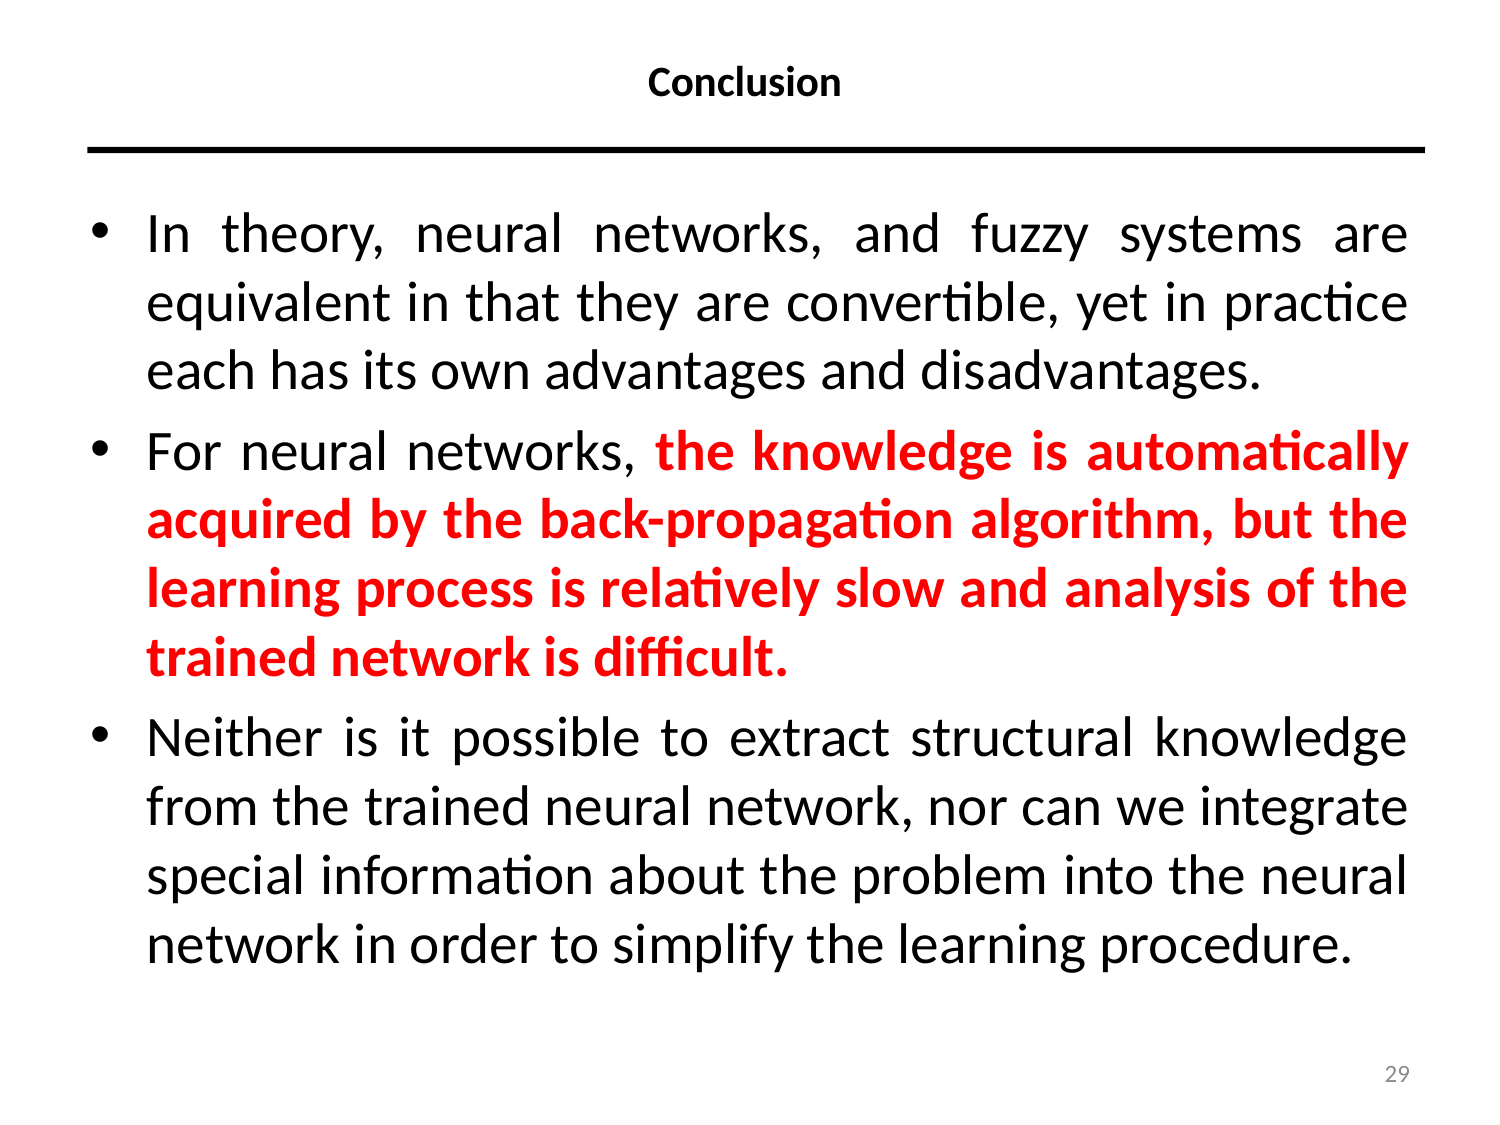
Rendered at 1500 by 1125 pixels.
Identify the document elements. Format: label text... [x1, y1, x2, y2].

list In theory, neural networks, and fuzzy systems are equivalent in that they are convertible, yet in practice each has its own advantages and disadvantages. For neural networks, the knowledge is automatically acquired by the back-propagation algorithm, but the learning process is relatively slow and analysis of the trained network is difficult. Neither is it possible to extract structural knowledge from the trained neural network, nor can we integrate special information about the problem into the neural network in order to simplify the learning procedure. [75, 187, 1425, 1005]
title Conclusion [75, 45, 1425, 113]
slide_number 29 [1074, 1042, 1425, 1103]
